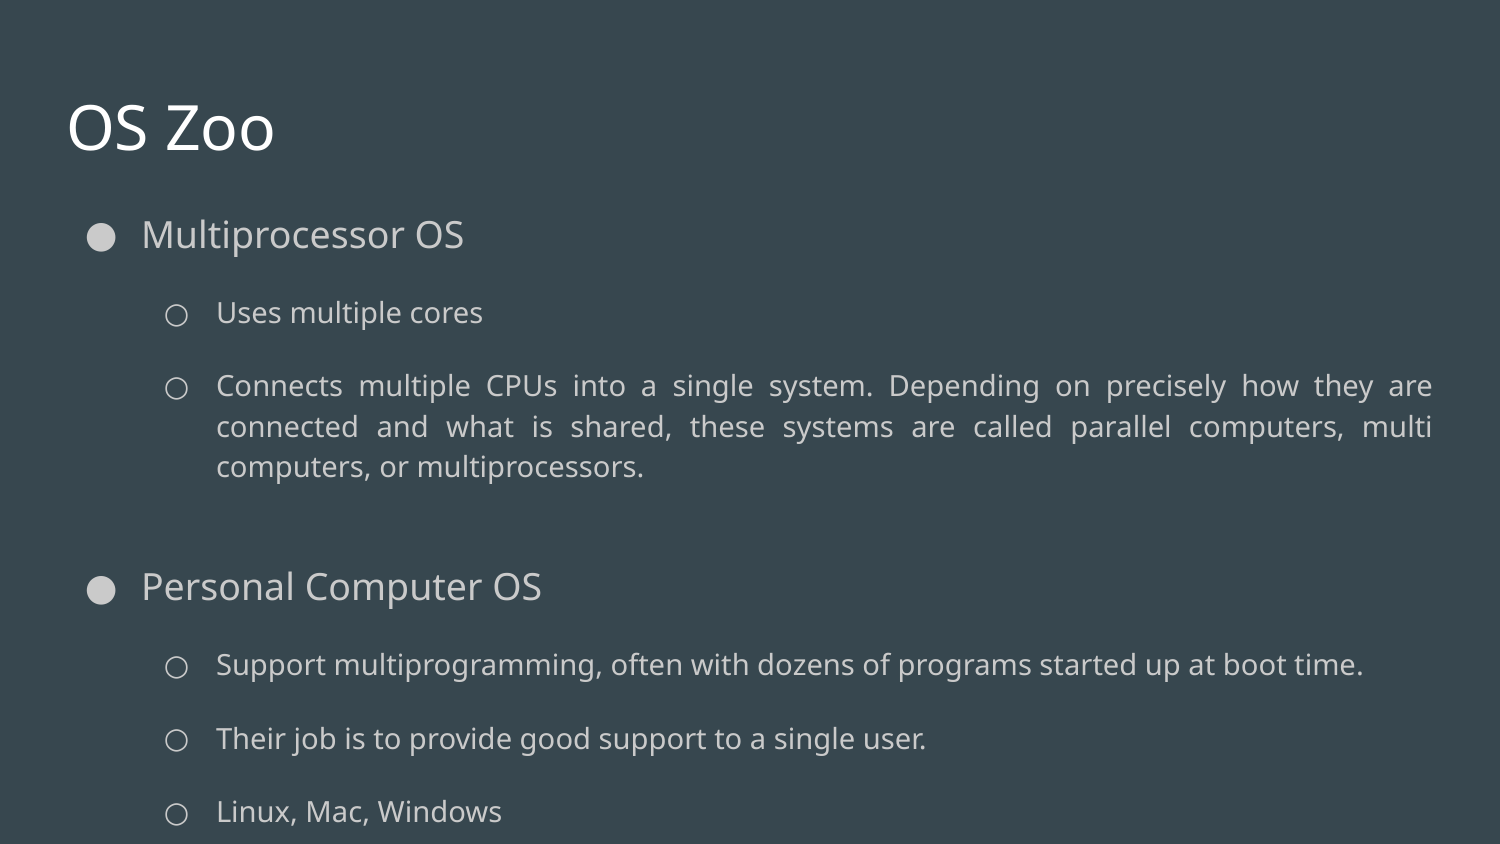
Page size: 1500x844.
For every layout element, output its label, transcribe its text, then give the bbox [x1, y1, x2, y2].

list Multiprocessor OS Uses multiple cores Connects multiple CPUs into a single system. Depending on precisely how they are connected and what is shared, these systems are called parallel computers, multi computers, or multiprocessors. Personal Computer OS Support multiprogramming, often with dozens of programs started up at boot time. Their job is to provide good support to a single user. Linux, Mac, Windows [51, 189, 1449, 797]
title OS Zoo [51, 72, 1449, 167]
